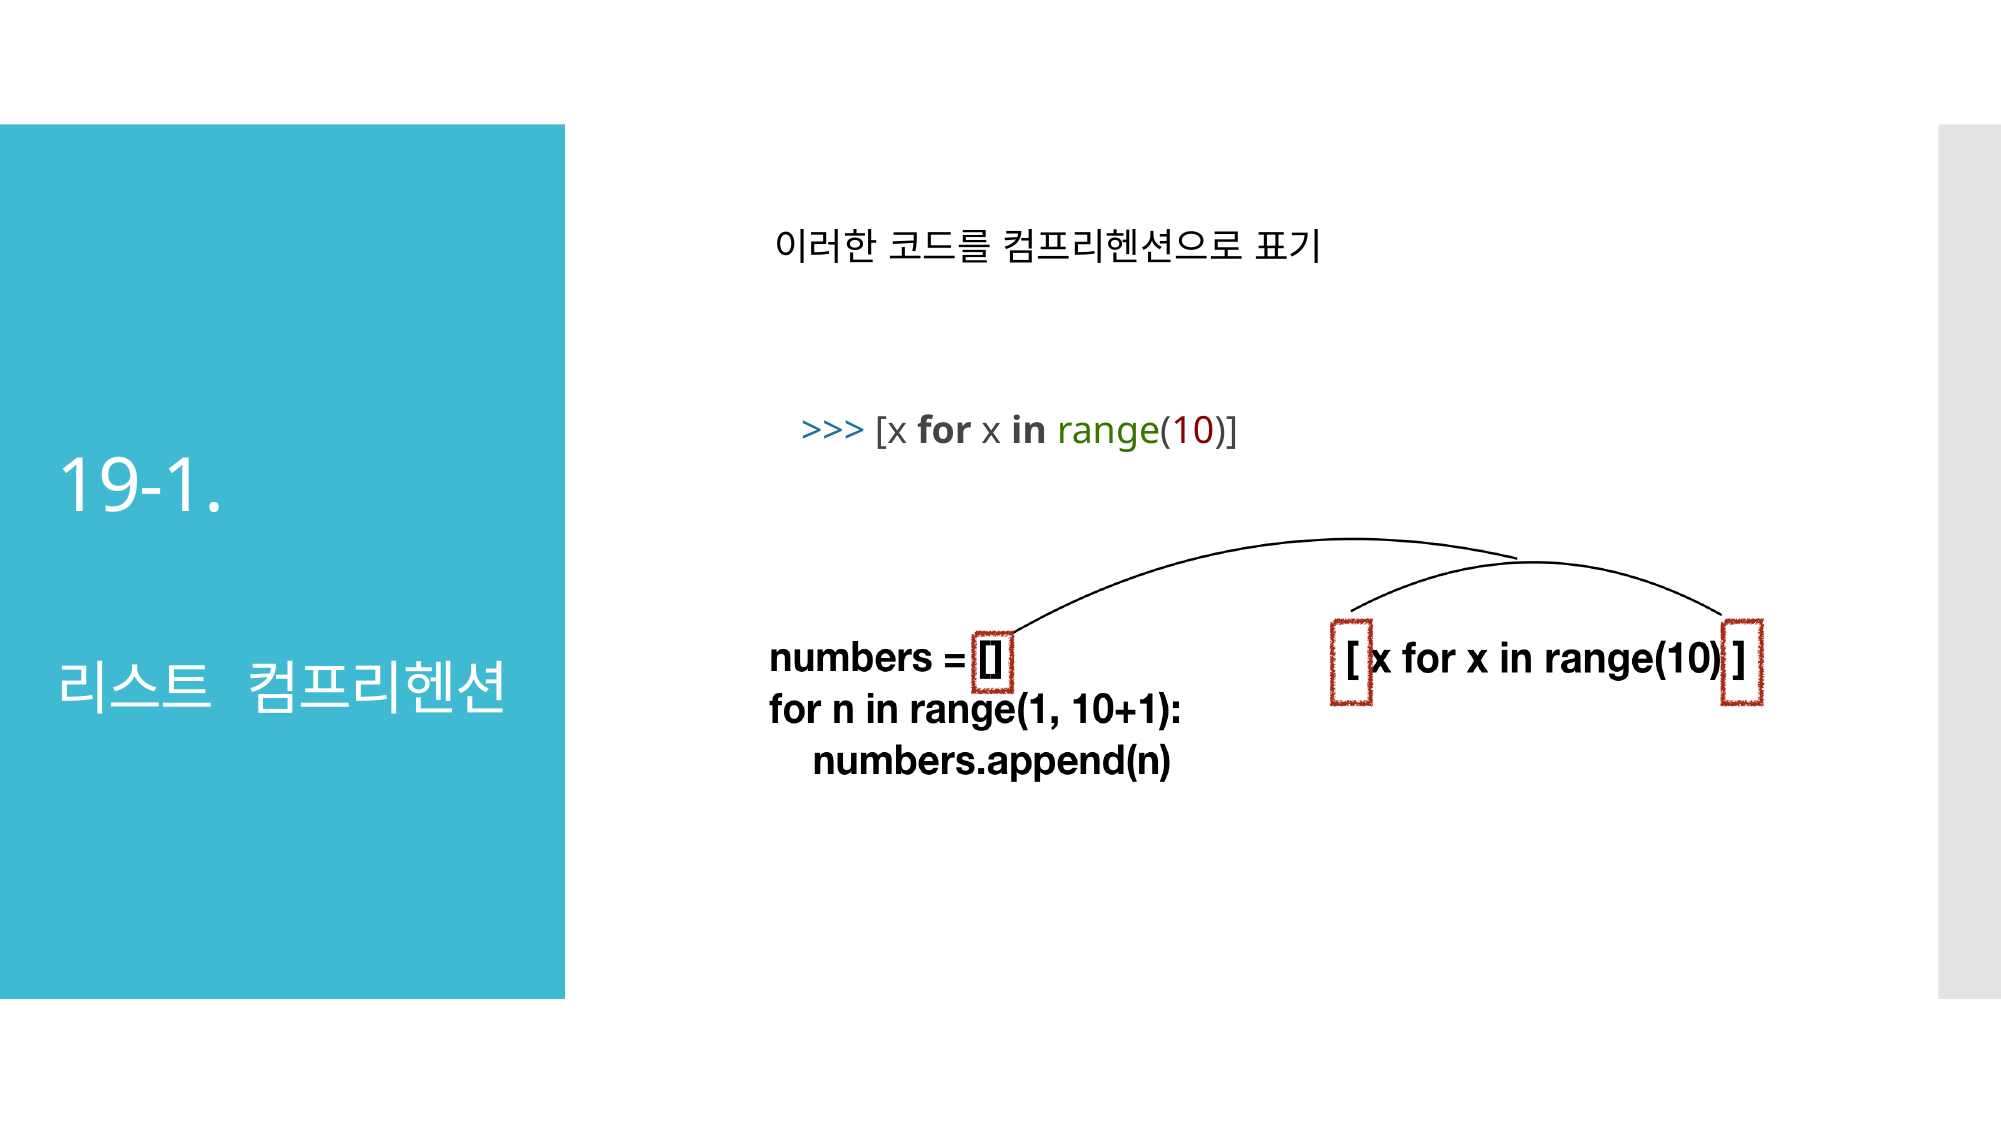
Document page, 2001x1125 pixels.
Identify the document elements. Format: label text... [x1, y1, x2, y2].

title 19-1. 리스트 컴프리헨션 [41, 184, 577, 940]
picture [743, 487, 1825, 910]
text_box >>> [x for x in range(10)] [786, 398, 1370, 459]
text_box 이러한 코드를 컴프리헨션으로 표기 [759, 215, 1761, 276]
